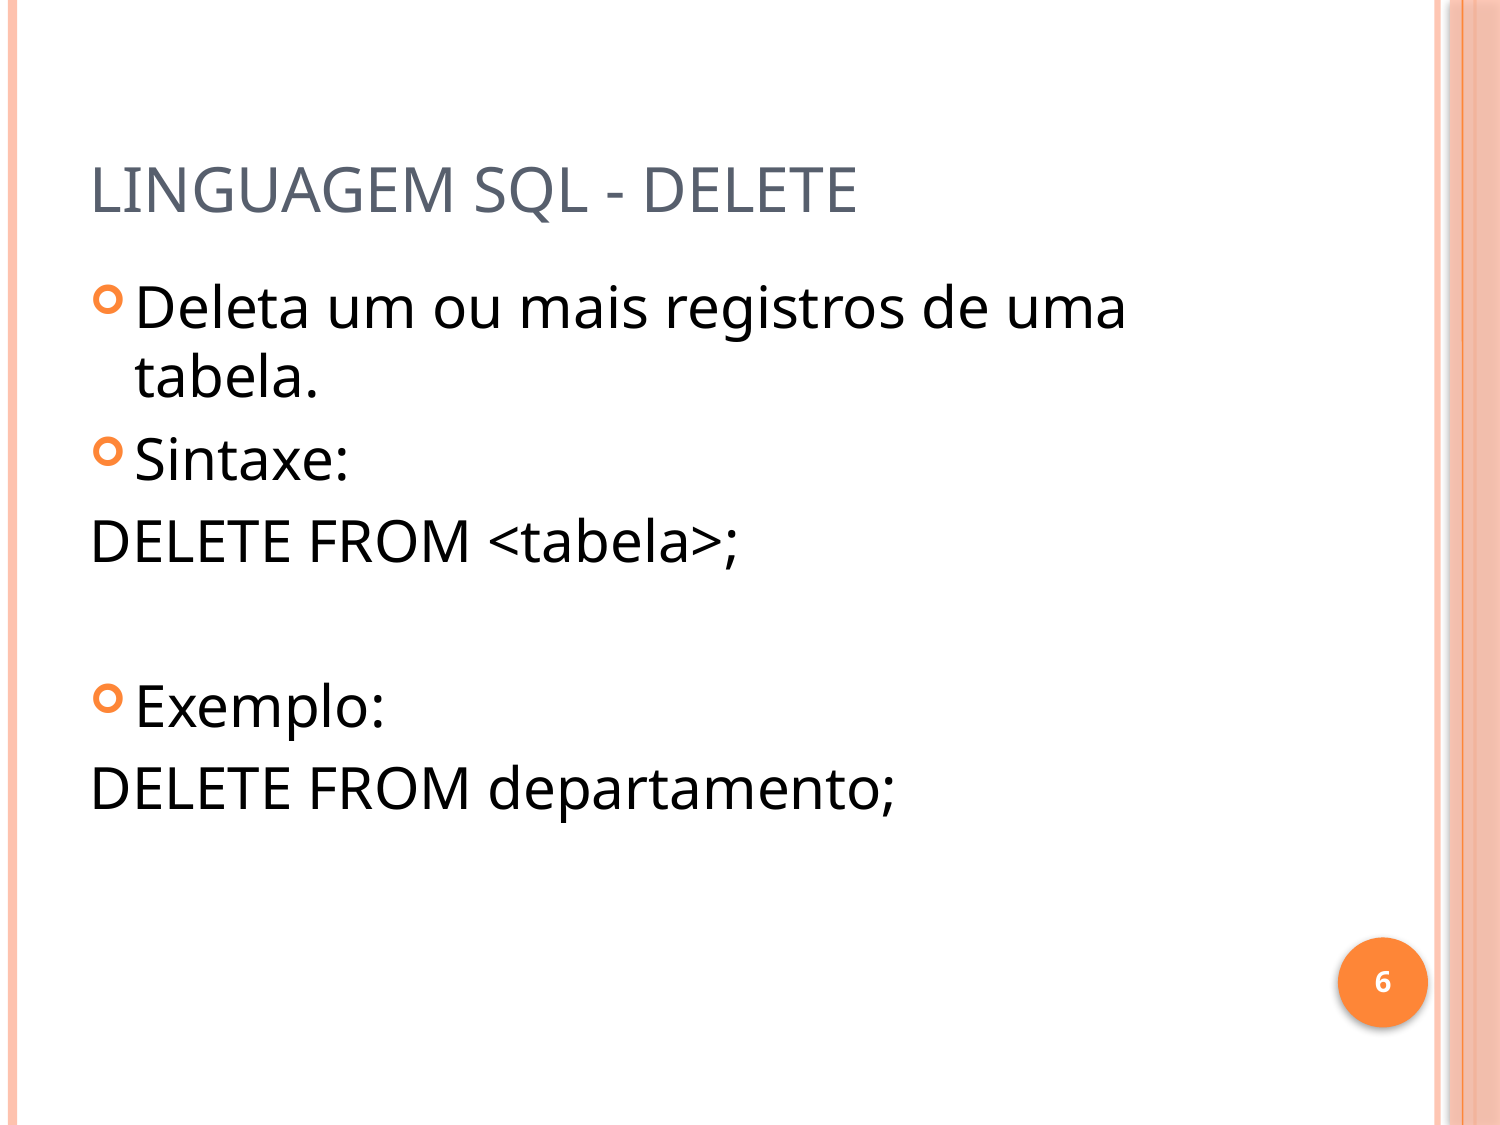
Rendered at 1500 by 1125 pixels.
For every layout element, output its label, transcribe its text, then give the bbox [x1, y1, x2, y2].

slide_number 6 [1333, 940, 1434, 1027]
title Linguagem SQL - Delete [75, 45, 1300, 233]
list Deleta um ou mais registros de uma tabela. Sintaxe: DELETE FROM <tabela>; Exemplo: DELETE FROM departamento; [75, 262, 1300, 1062]
